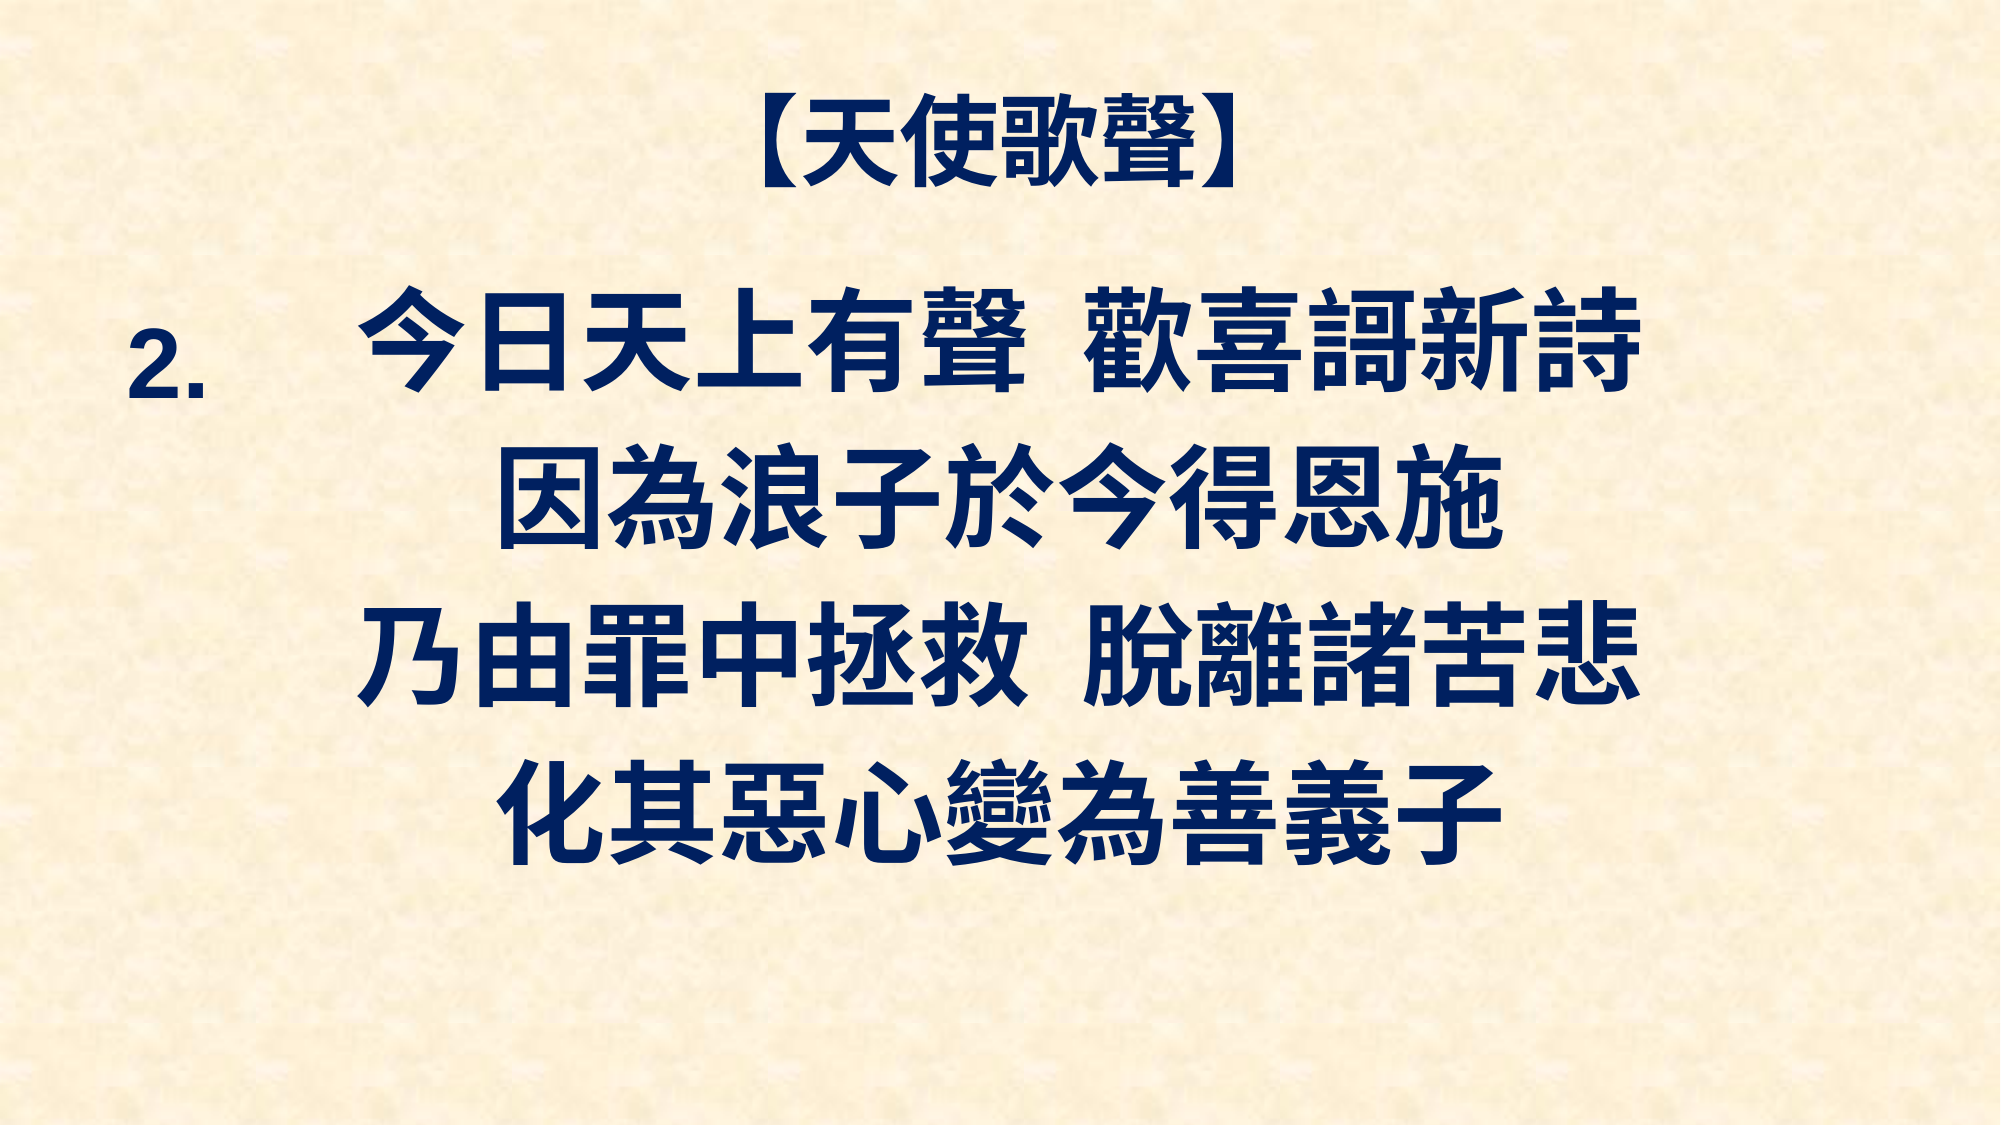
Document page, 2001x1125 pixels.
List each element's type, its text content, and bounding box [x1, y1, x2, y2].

picture [0, 0, 2001, 1125]
title 【天使歌聲】 [99, 45, 1900, 233]
text_box 2. [55, 290, 282, 426]
list 今日天上有聲 歡喜謌新詩 因為浪子於今得恩施 乃由罪中拯救 脫離諸苦悲 化其惡心變為善義子 [99, 262, 1900, 1005]
